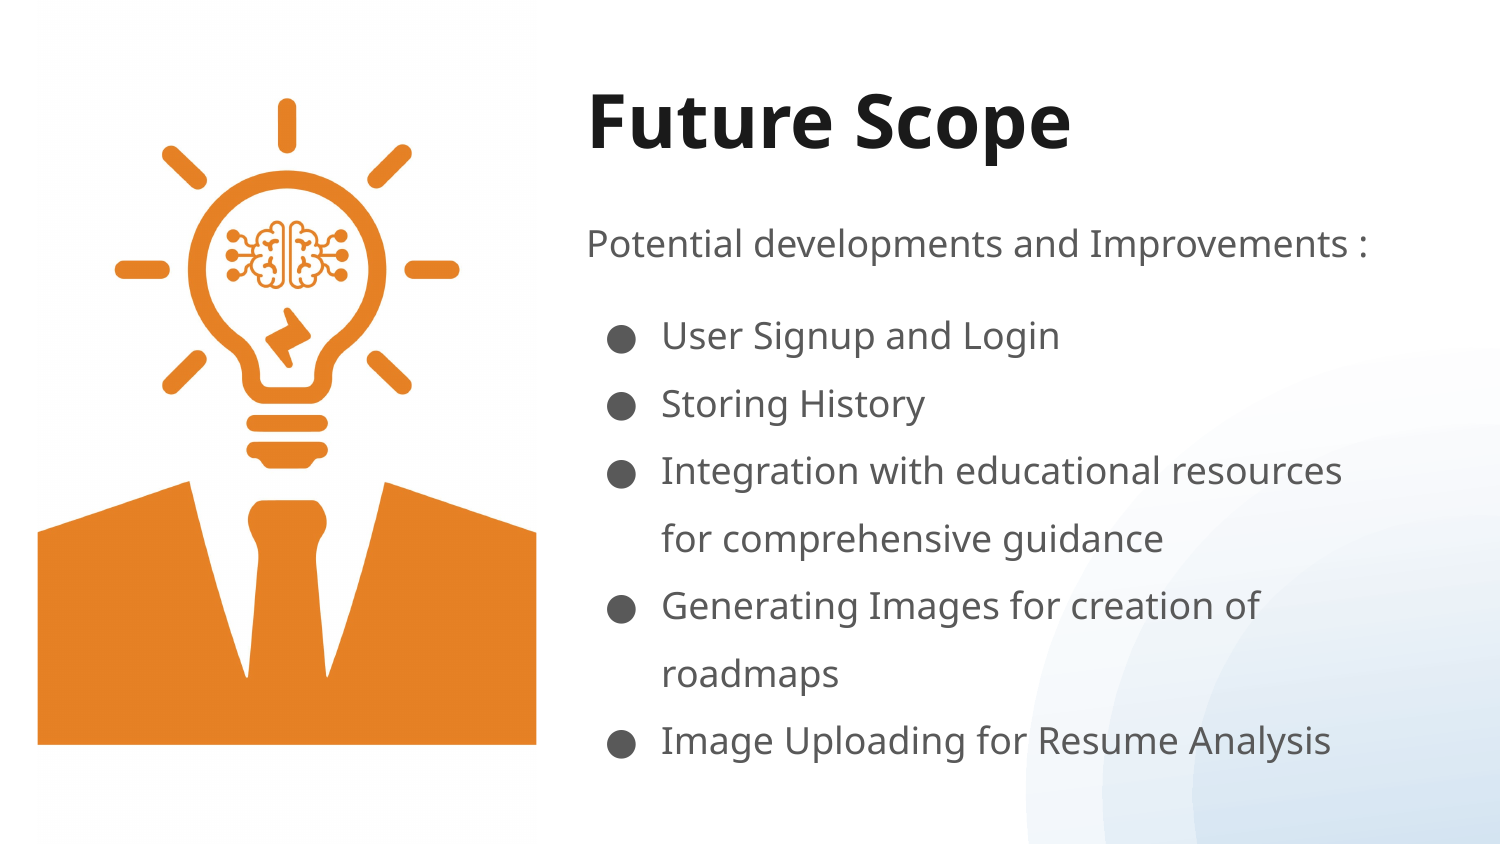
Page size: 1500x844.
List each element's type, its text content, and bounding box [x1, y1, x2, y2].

picture [37, 0, 537, 844]
list Potential developments and Improvements : User Signup and Login Storing History Integration with educational resources for comprehensive guidance Generating Images for creation of roadmaps Image Uploading for Resume Analysis [571, 198, 1414, 778]
title Future Scope [571, 58, 1414, 198]
